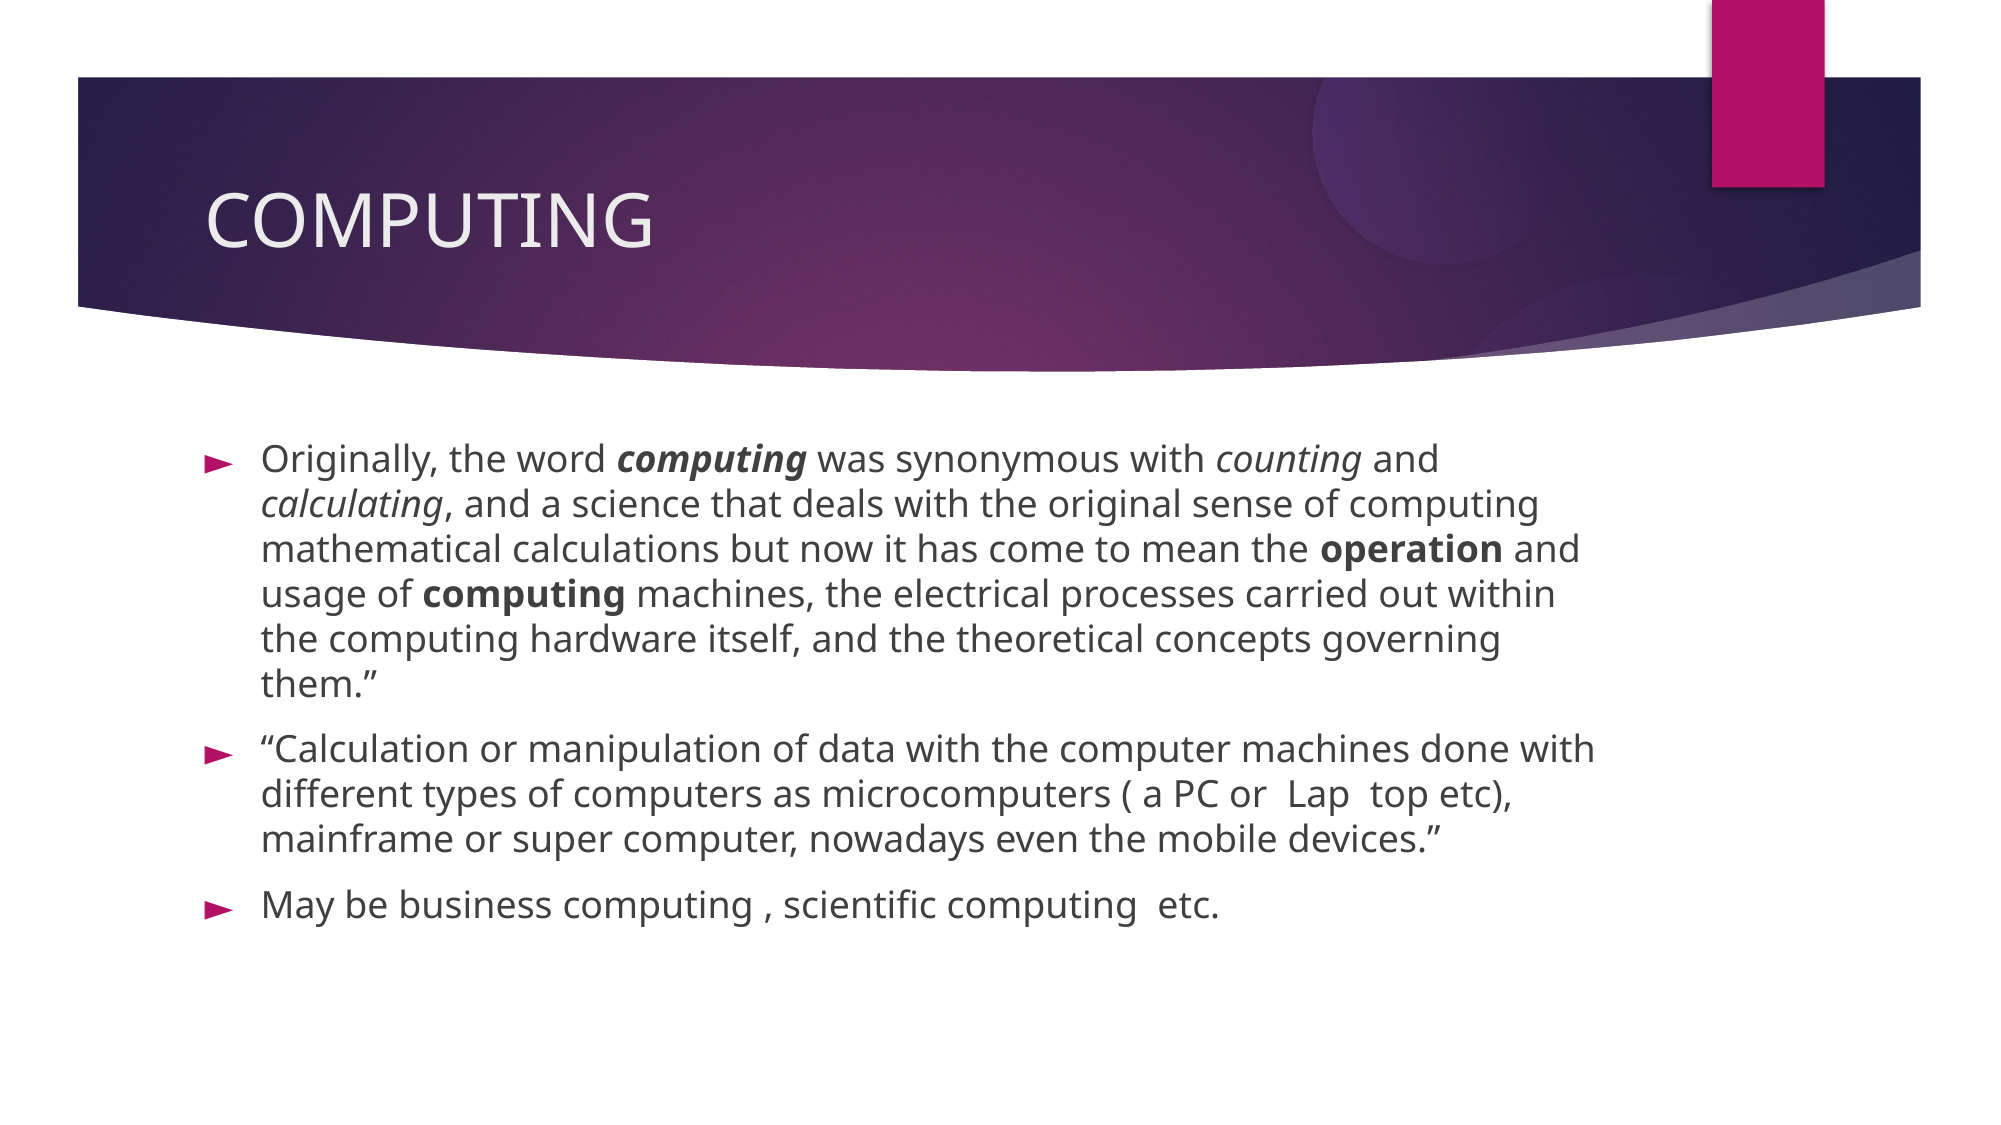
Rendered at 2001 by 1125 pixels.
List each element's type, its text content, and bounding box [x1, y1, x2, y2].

text_box The simultaneous use of more than one CPU or processor core to execute a program or multiple computational threads. Ideally, parallel processing makes programs run faster because there are more engines (CPUs or cores) running it. In practice, it is often difficult to divide a program in such a way that separate CPUs or cores can execute different portions without interfering with each other. Most computers have just one CPU, but some models have several, and multi-core processor chips are becoming the norm. There are even computers with thousands of CPUs. [1513, 300, 1785, 354]
text_box Originally, the word computing was synonymous with counting and calculating, and a science that deals with the original sense of computing mathematical calculations but now it has come to mean the operation and usage of computing machines, the electrical processes carried out within the computing hardware itself, and the theoretical concepts governing them.” “Calculation or manipulation of data with the computer machines done with different types of computers as microcomputers ( a PC or Lap top etc), mainframe or super computer, nowadays even the mobile devices.” May be business computing , scientific computing etc. [189, 427, 1638, 988]
text_box COMPUTING [189, 159, 1627, 276]
picture [79, 78, 1920, 371]
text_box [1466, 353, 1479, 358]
